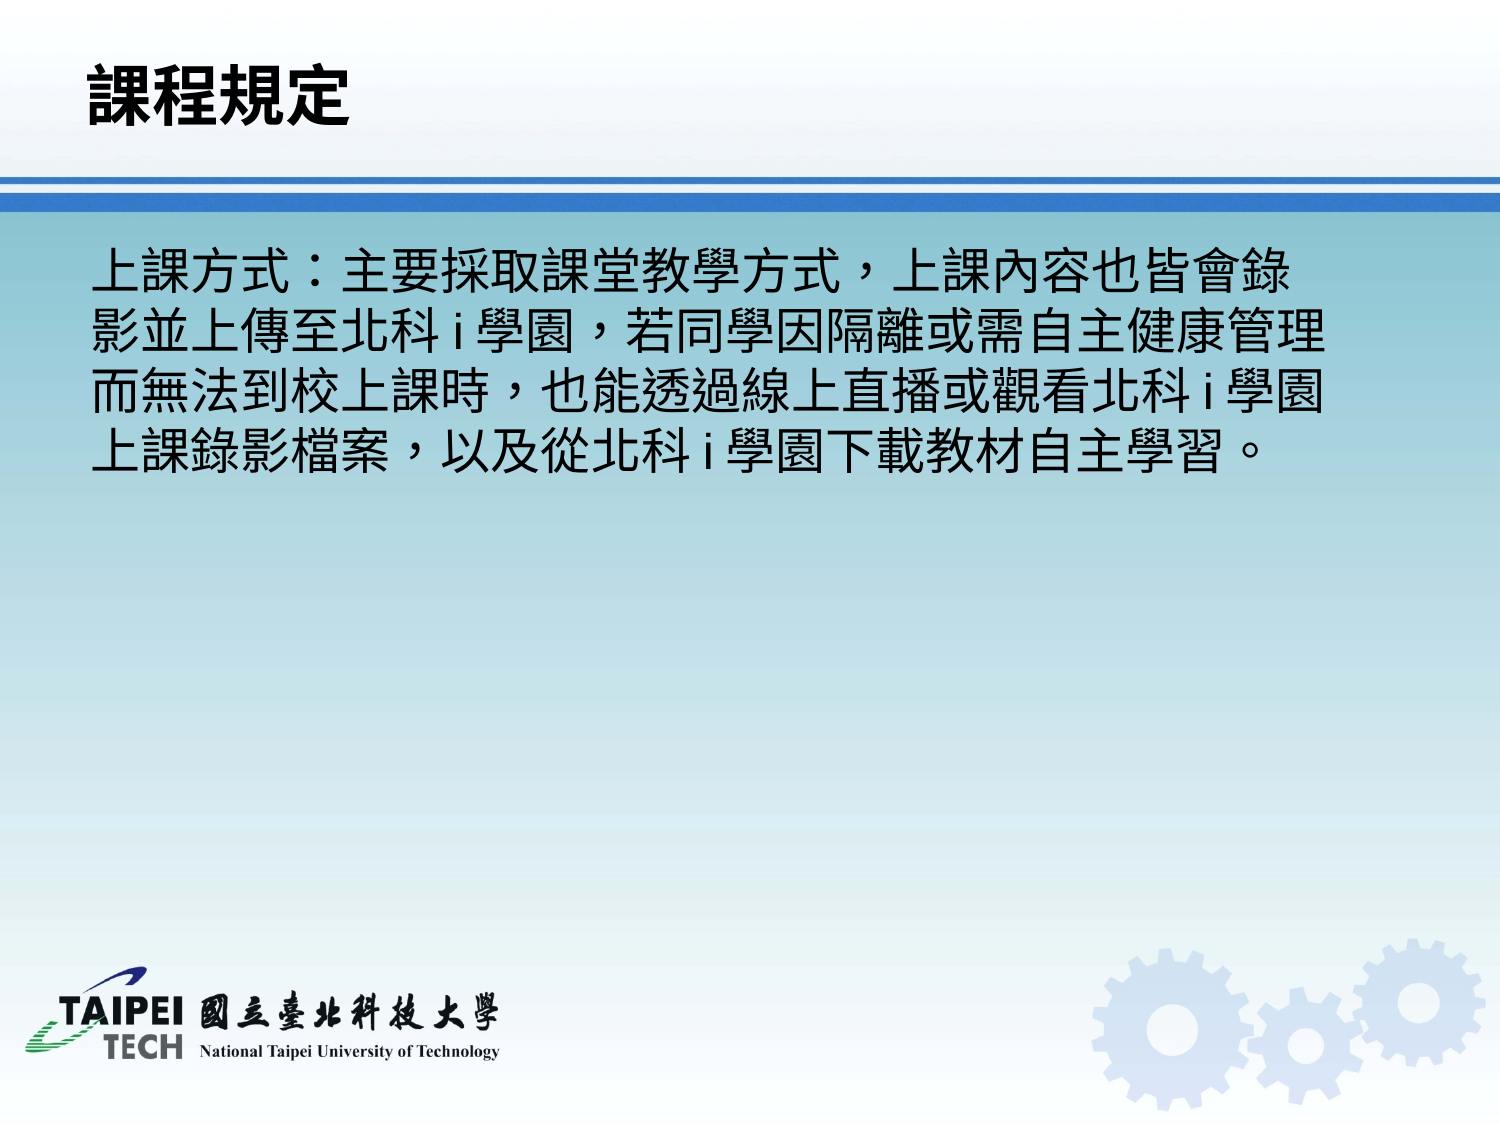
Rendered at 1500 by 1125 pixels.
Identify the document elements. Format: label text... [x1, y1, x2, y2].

picture [0, 0, 1500, 1125]
text_box 上課方式：主要採取課堂教學方式，上課內容也皆會錄影並上傳至北科i學園，若同學因隔離或需自主健康管理而無法到校上課時，也能透過線上直播或觀看北科i學園上課錄影檔案，以及從北科i學園下載教材自主學習。 [76, 231, 1347, 487]
title 課程規定 [70, 0, 1231, 188]
